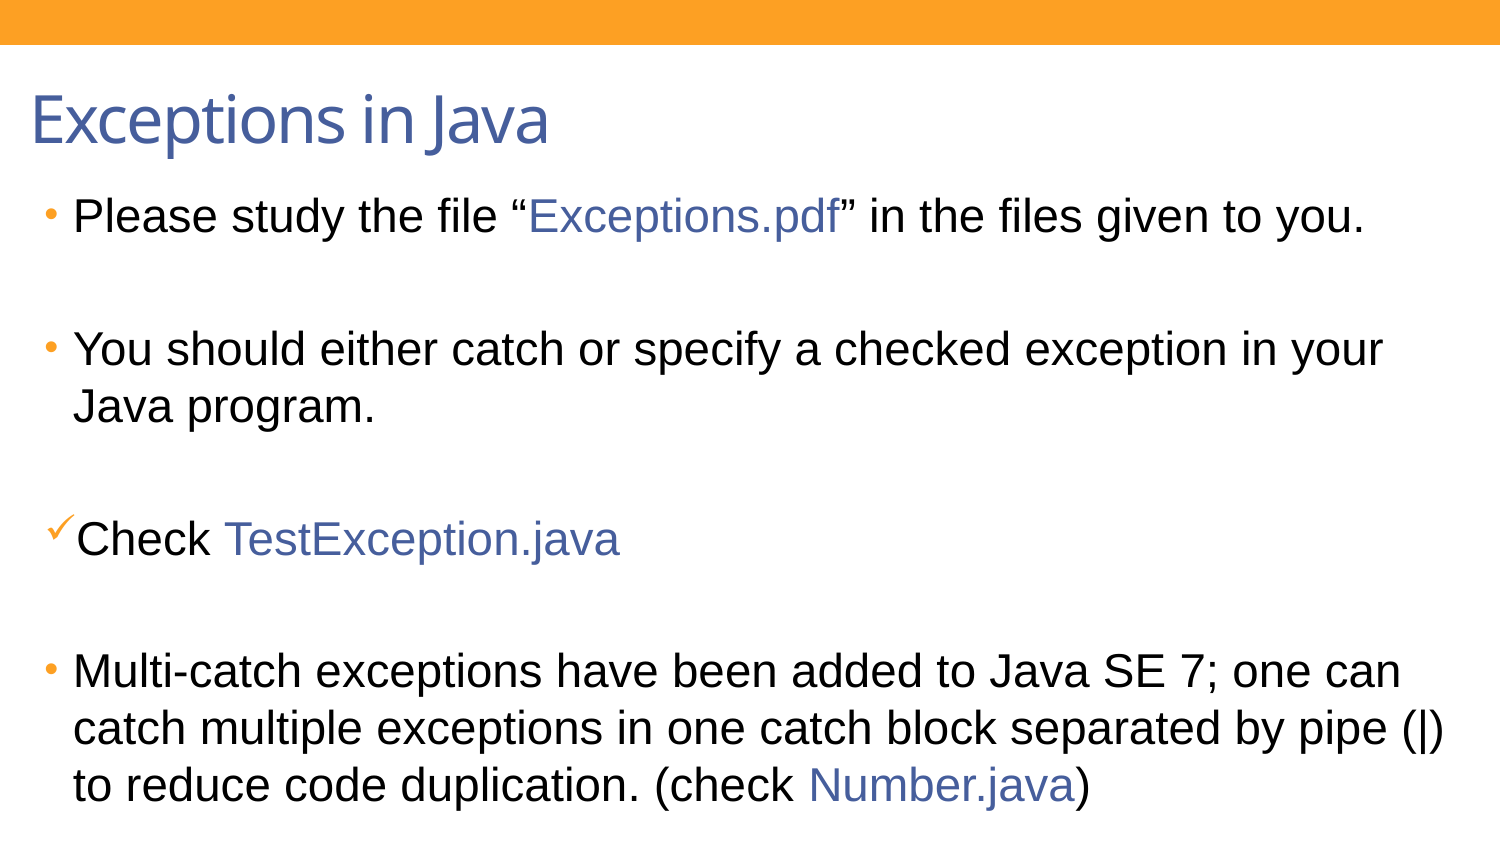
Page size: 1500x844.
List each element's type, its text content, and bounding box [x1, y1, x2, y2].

text_box Exceptions in Java [14, 55, 1486, 178]
list Please study the file “Exceptions.pdf” in the files given to you. You should either catch or specify a checked exception in your Java program. Check TestException.java Multi-catch exceptions have been added to Java SE 7; one can catch multiple exceptions in one catch block separated by pipe (|) to reduce code duplication. (check Number.java) [29, 178, 1486, 824]
